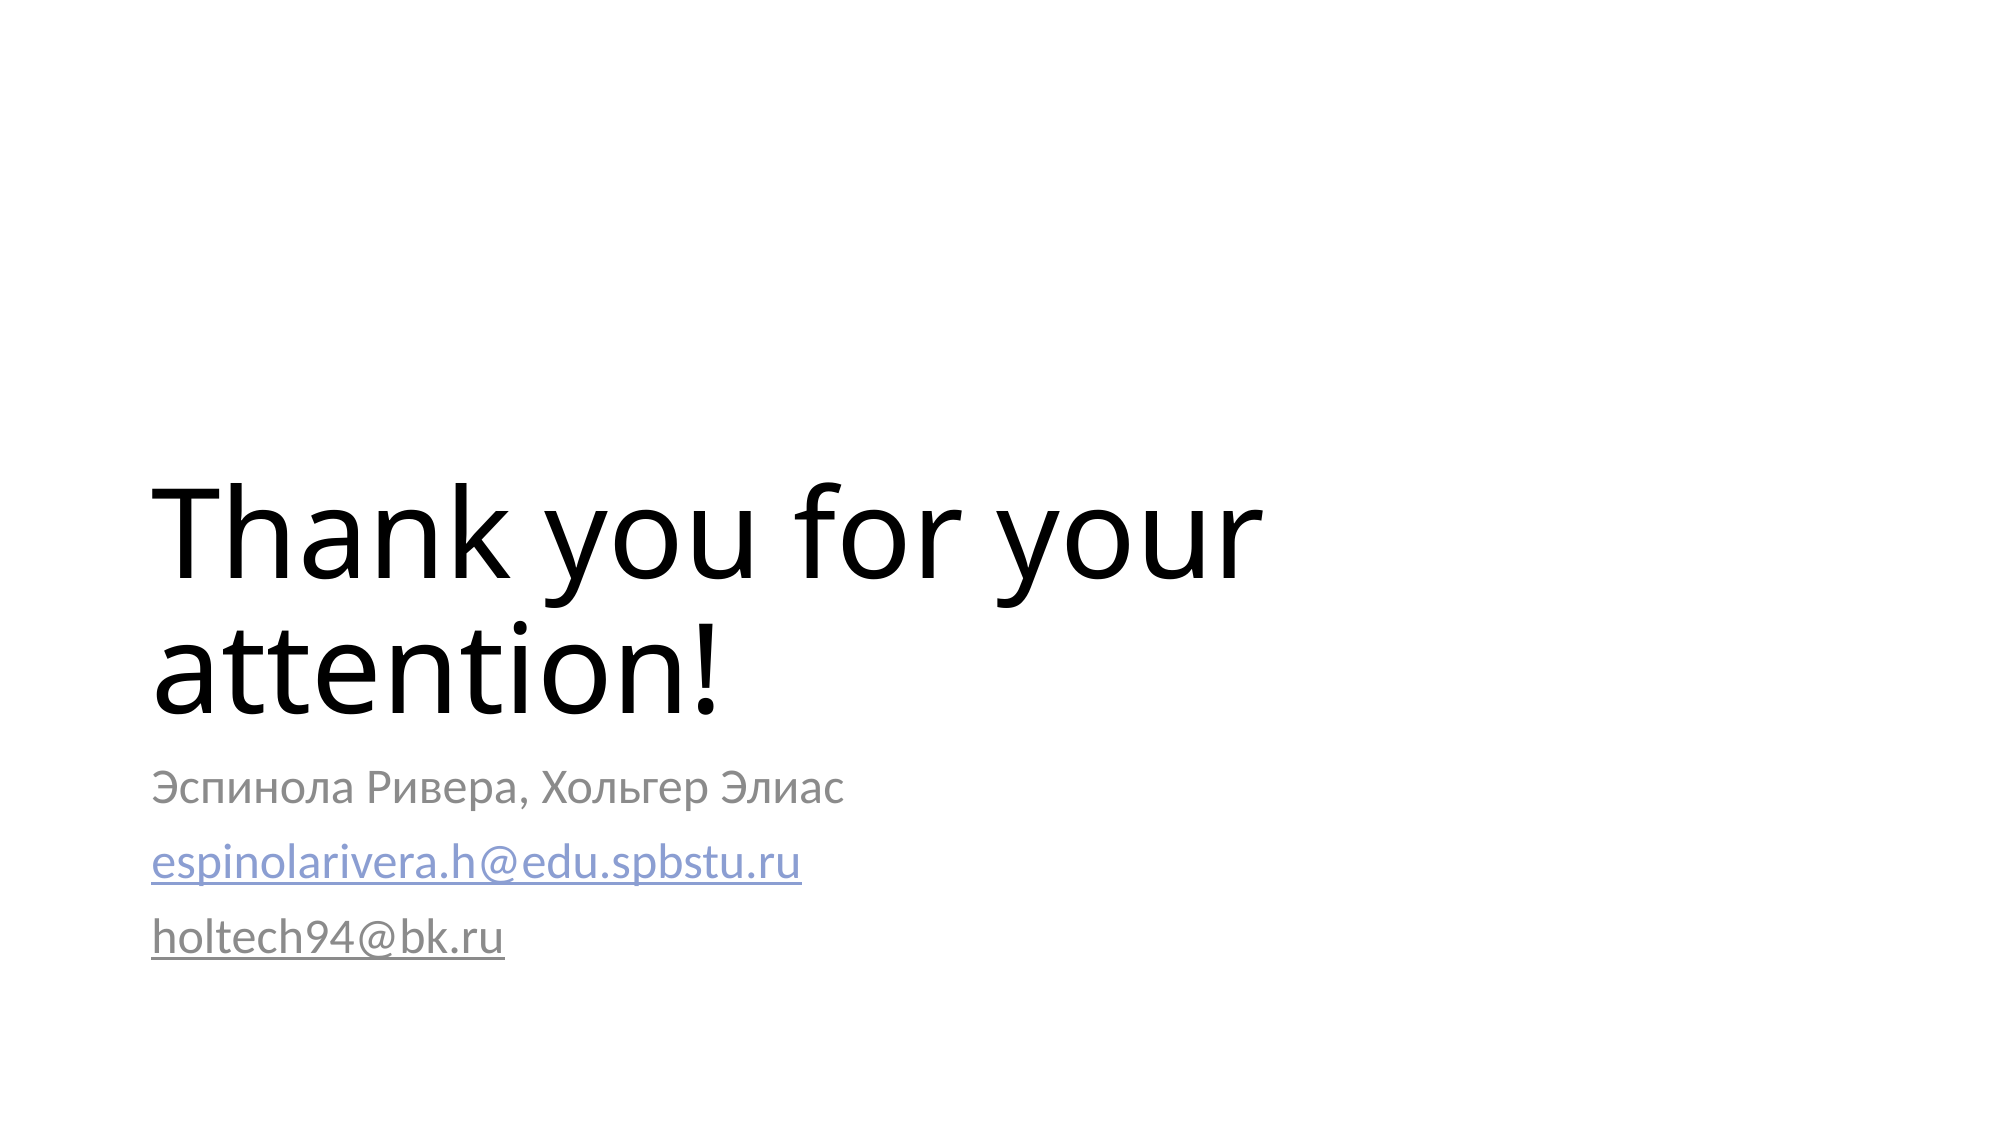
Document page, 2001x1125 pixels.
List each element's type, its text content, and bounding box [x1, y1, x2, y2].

list Эспинола Ривера, Хольгер Элиас espinolarivera.h@edu.spbstu.ru holtech94@bk.ru [136, 752, 1862, 999]
title Thank you for your attention! [136, 280, 1862, 749]
